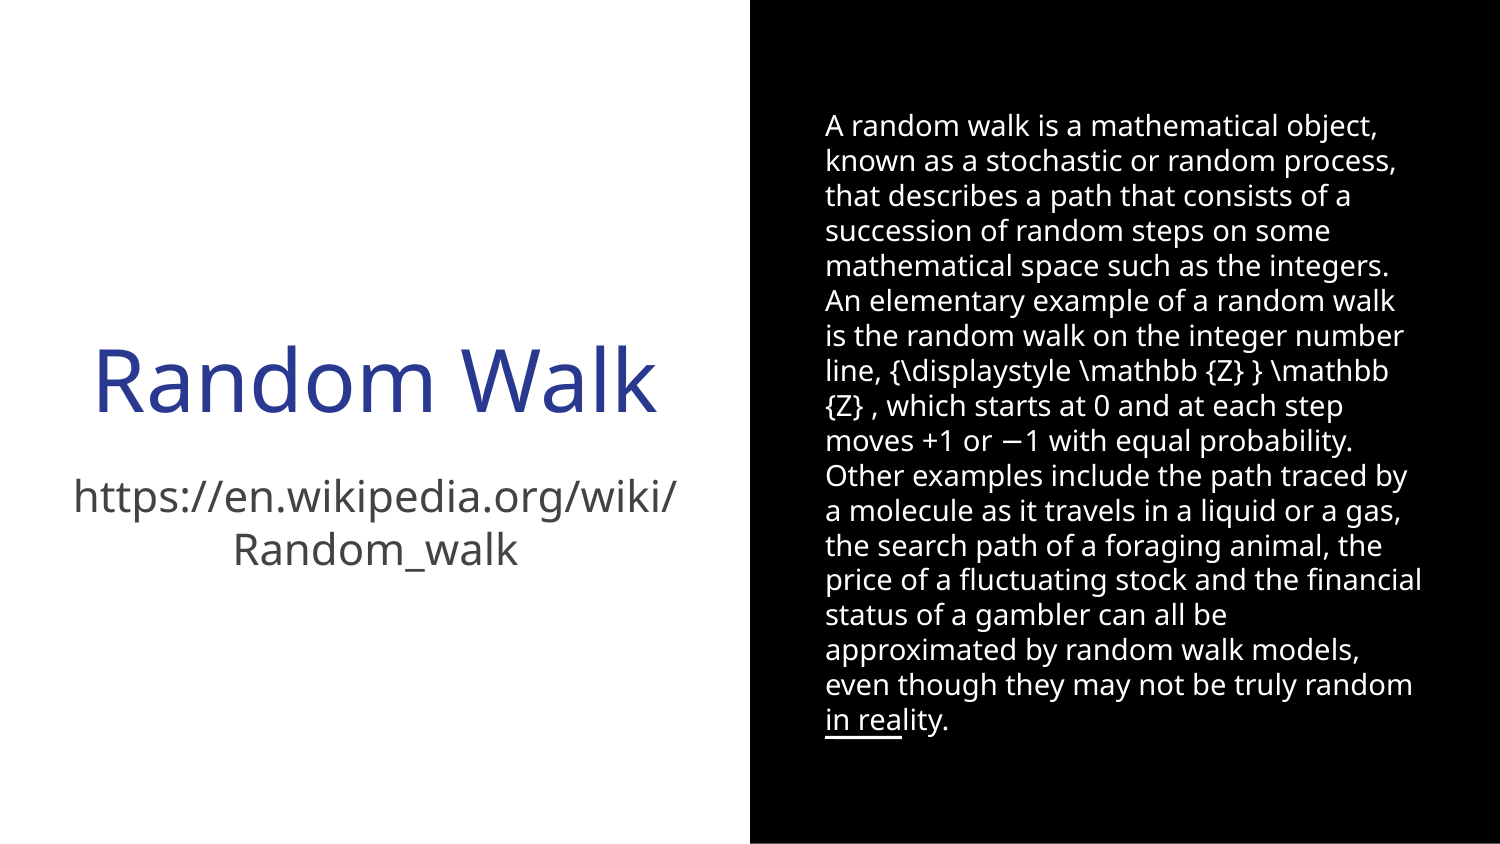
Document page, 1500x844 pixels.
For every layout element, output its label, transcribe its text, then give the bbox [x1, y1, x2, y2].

text_box https://en.wikipedia.org/wiki/Random_walk [43, 454, 708, 663]
text_box Random Walk [43, 188, 708, 446]
text_box A random walk is a mathematical object, known as a stochastic or random process, that describes a path that consists of a succession of random steps on some mathematical space such as the integers. An elementary example of a random walk is the random walk on the integer number line, {\displaystyle \mathbb {Z} } \mathbb {Z} , which starts at 0 and at each step moves +1 or −1 with equal probability. Other examples include the path traced by a molecule as it travels in a liquid or a gas, the search path of a foraging animal, the price of a fluctuating stock and the financial status of a gambler can all be approximated by random walk models, even though they may not be truly random in reality. [810, 118, 1440, 725]
